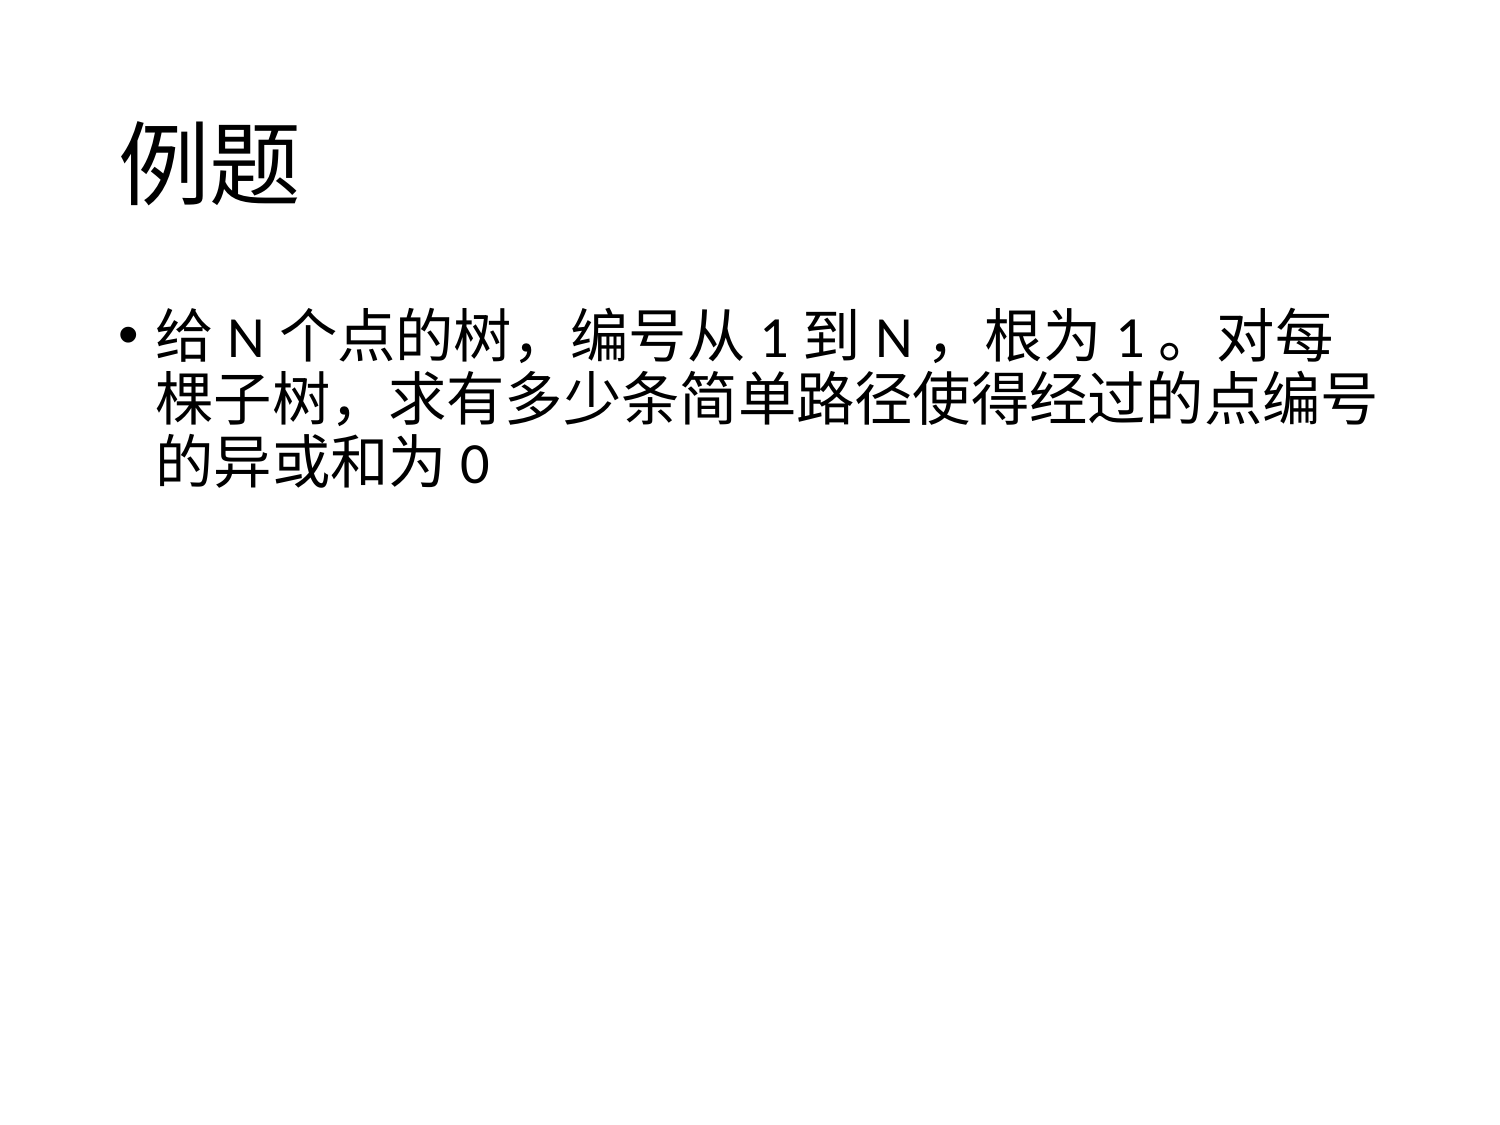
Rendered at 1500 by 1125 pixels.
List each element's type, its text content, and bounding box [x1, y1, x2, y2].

title 例题 [103, 59, 1397, 278]
list 给N个点的树，编号从1到N，根为1。对每棵子树，求有多少条简单路径使得经过的点编号的异或和为0 [103, 299, 1397, 1014]
